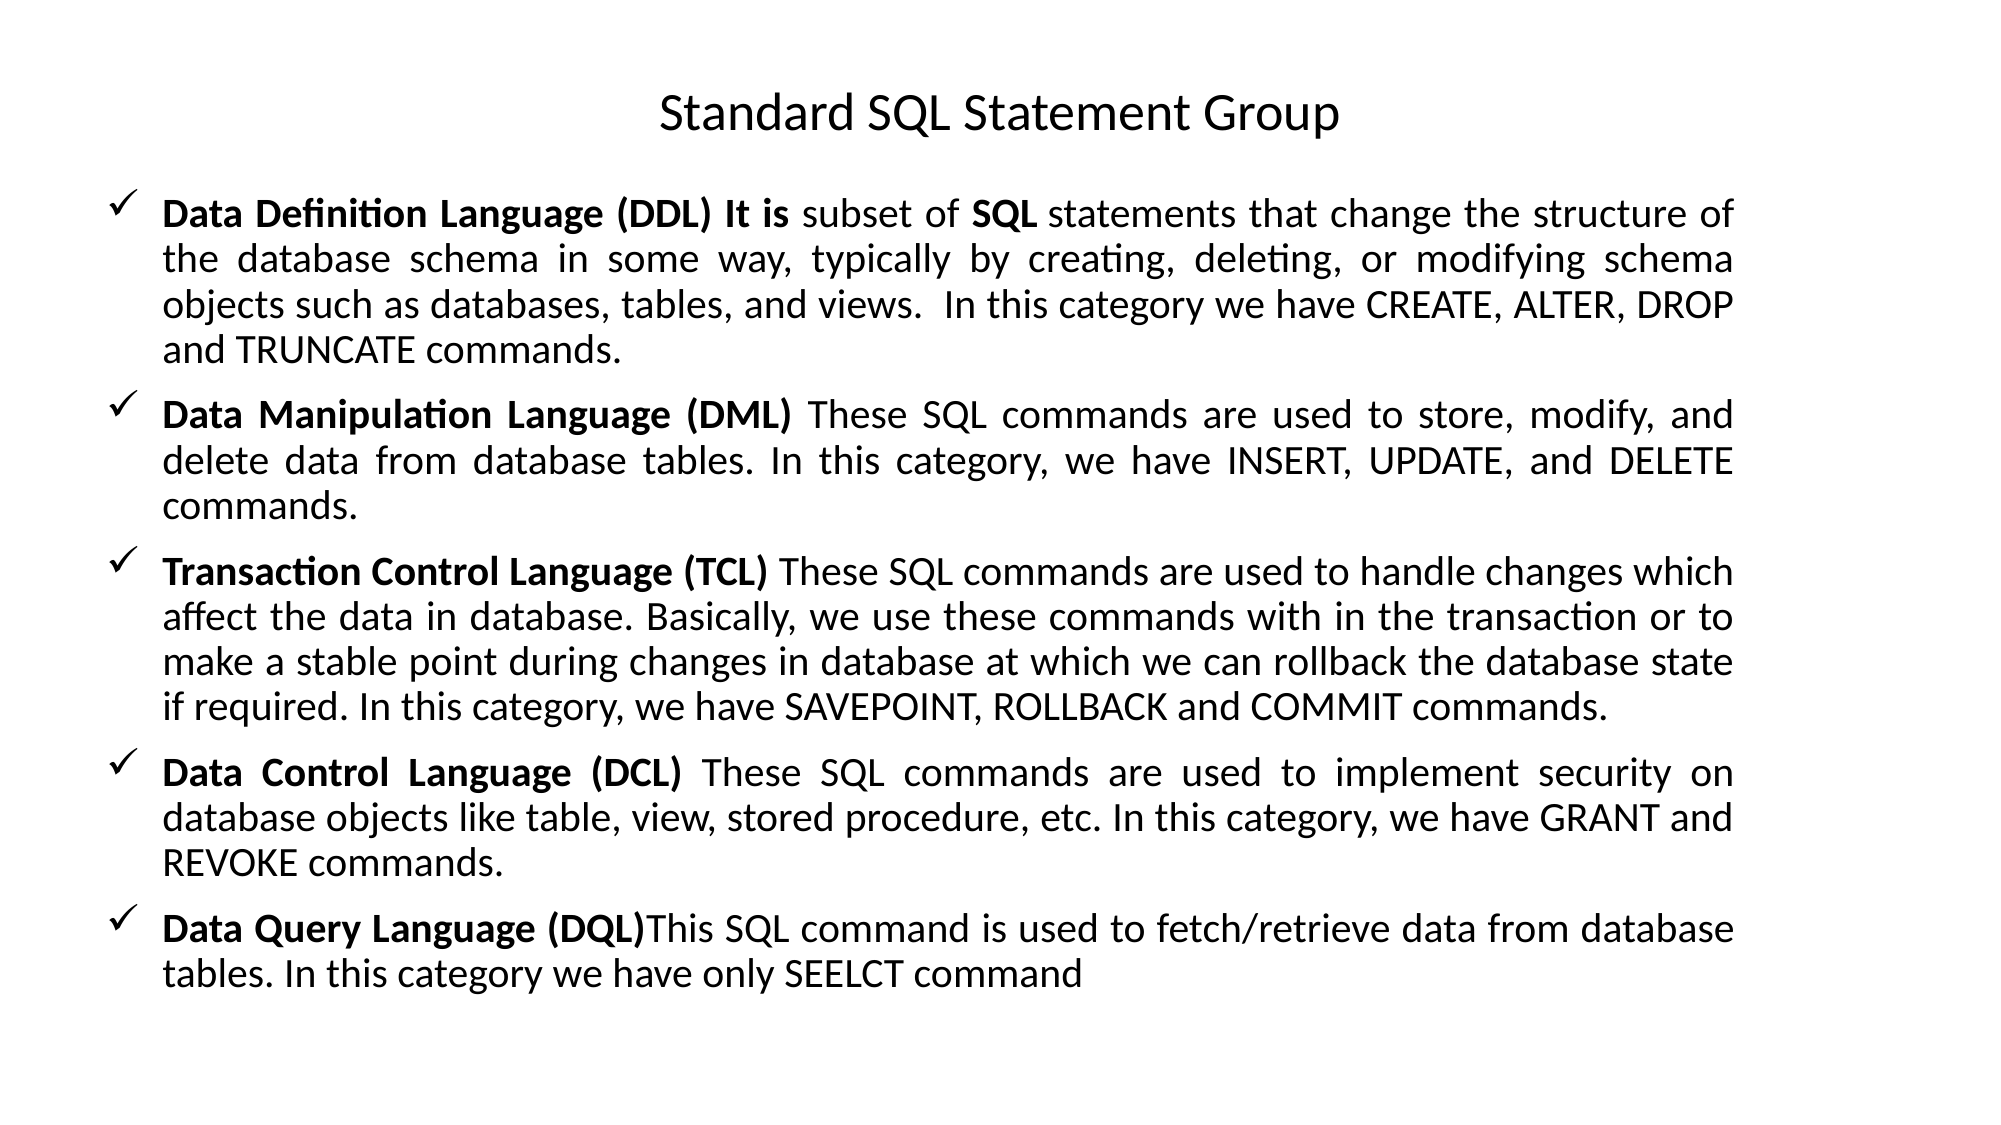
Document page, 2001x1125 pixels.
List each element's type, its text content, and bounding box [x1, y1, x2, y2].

title Standard SQL Statement Group [249, 76, 1750, 184]
subtitle Data Definition Language (DDL) It is subset of SQL statements that change the structure of the database schema in some way, typically by creating, deleting, or modifying schema objects such as databases, tables, and views. In this category we have CREATE, ALTER, DROP and TRUNCATE commands. Data Manipulation Language (DML) These SQL commands are used to store, modify, and delete data from database tables. In this category, we have INSERT, UPDATE, and DELETE commands. Transaction Control Language (TCL) These SQL commands are used to handle changes which affect the data in database. Basically, we use these commands with in the transaction or to make a stable point during changes in database at which we can rollback the database state if required. In this category, we have SAVEPOINT, ROLLBACK and COMMIT commands. Data Control Language (DCL) These SQL commands are used to implement security on database objects like table, view, stored procedure, etc. In this category, we have GRANT and REVOKE commands. Data Query Language (DQL)This SQL command is used to fetch/retrieve data from database tables. In this category we have only SEELCT command [91, 184, 1750, 1018]
